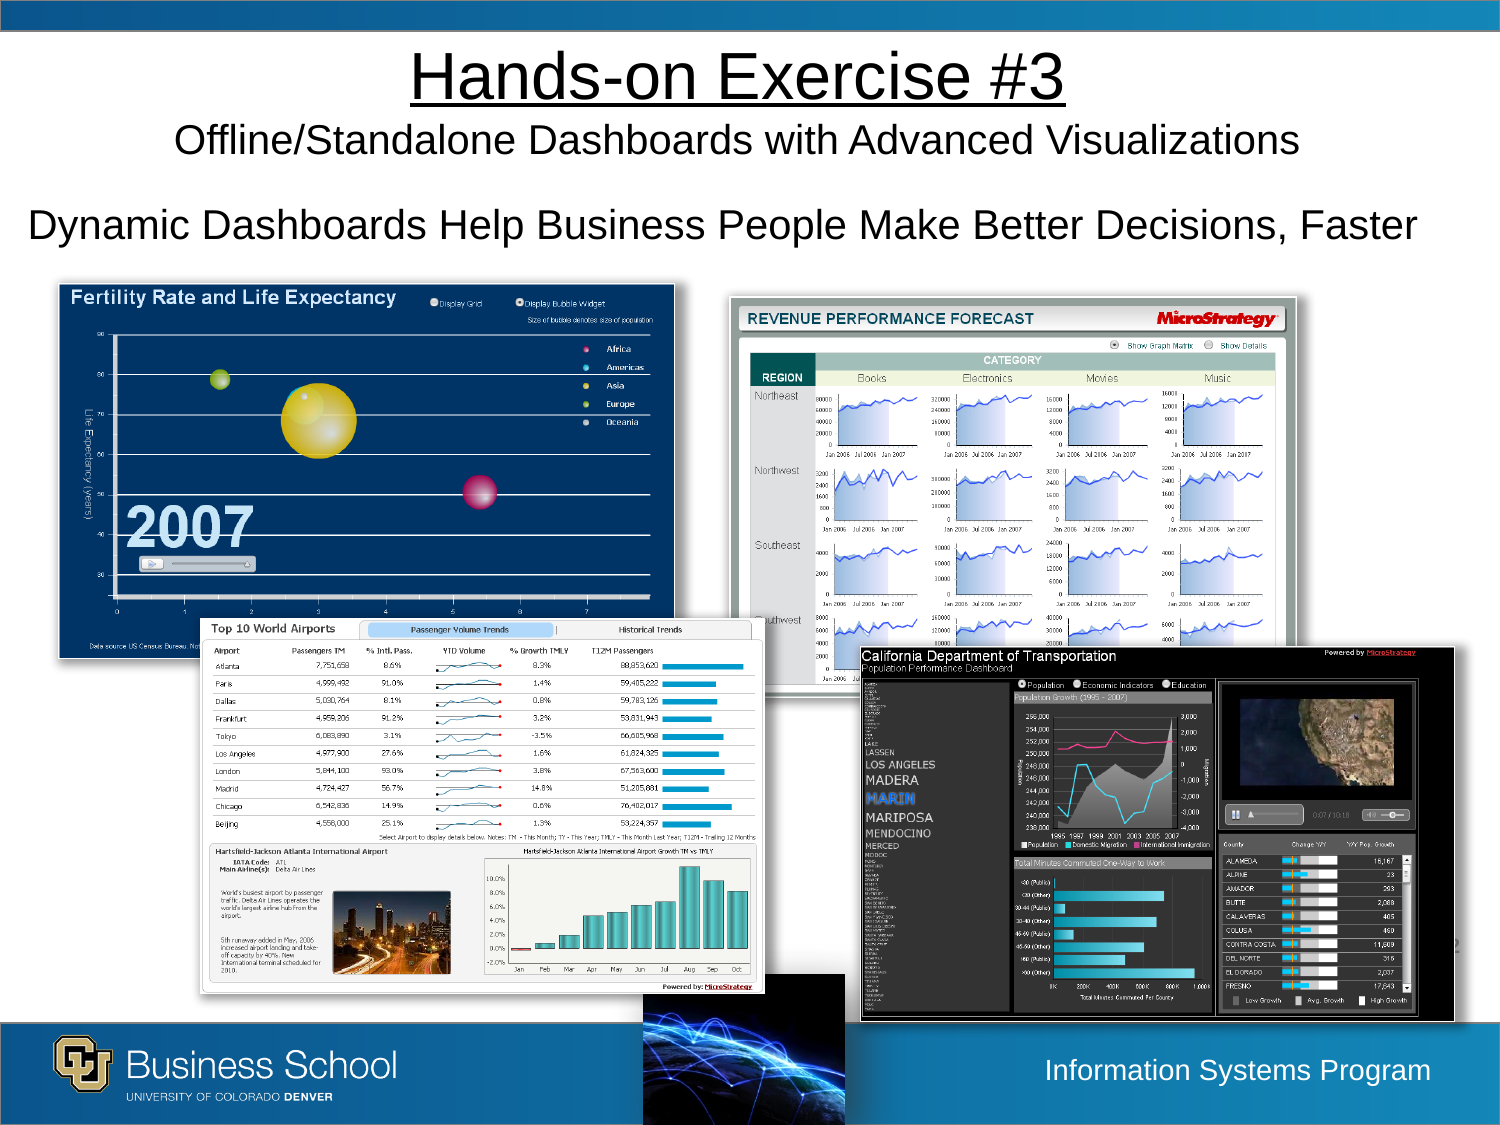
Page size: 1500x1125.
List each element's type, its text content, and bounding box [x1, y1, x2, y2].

picture [58, 283, 1455, 1125]
title Hands-on Exercise #3 Offline/Standalone Dashboards with Advanced Visualizations [49, 24, 1426, 138]
list Dynamic Dashboards Help Business People Make Better Decisions, Faster [12, 190, 1476, 263]
picture [53, 1034, 396, 1101]
